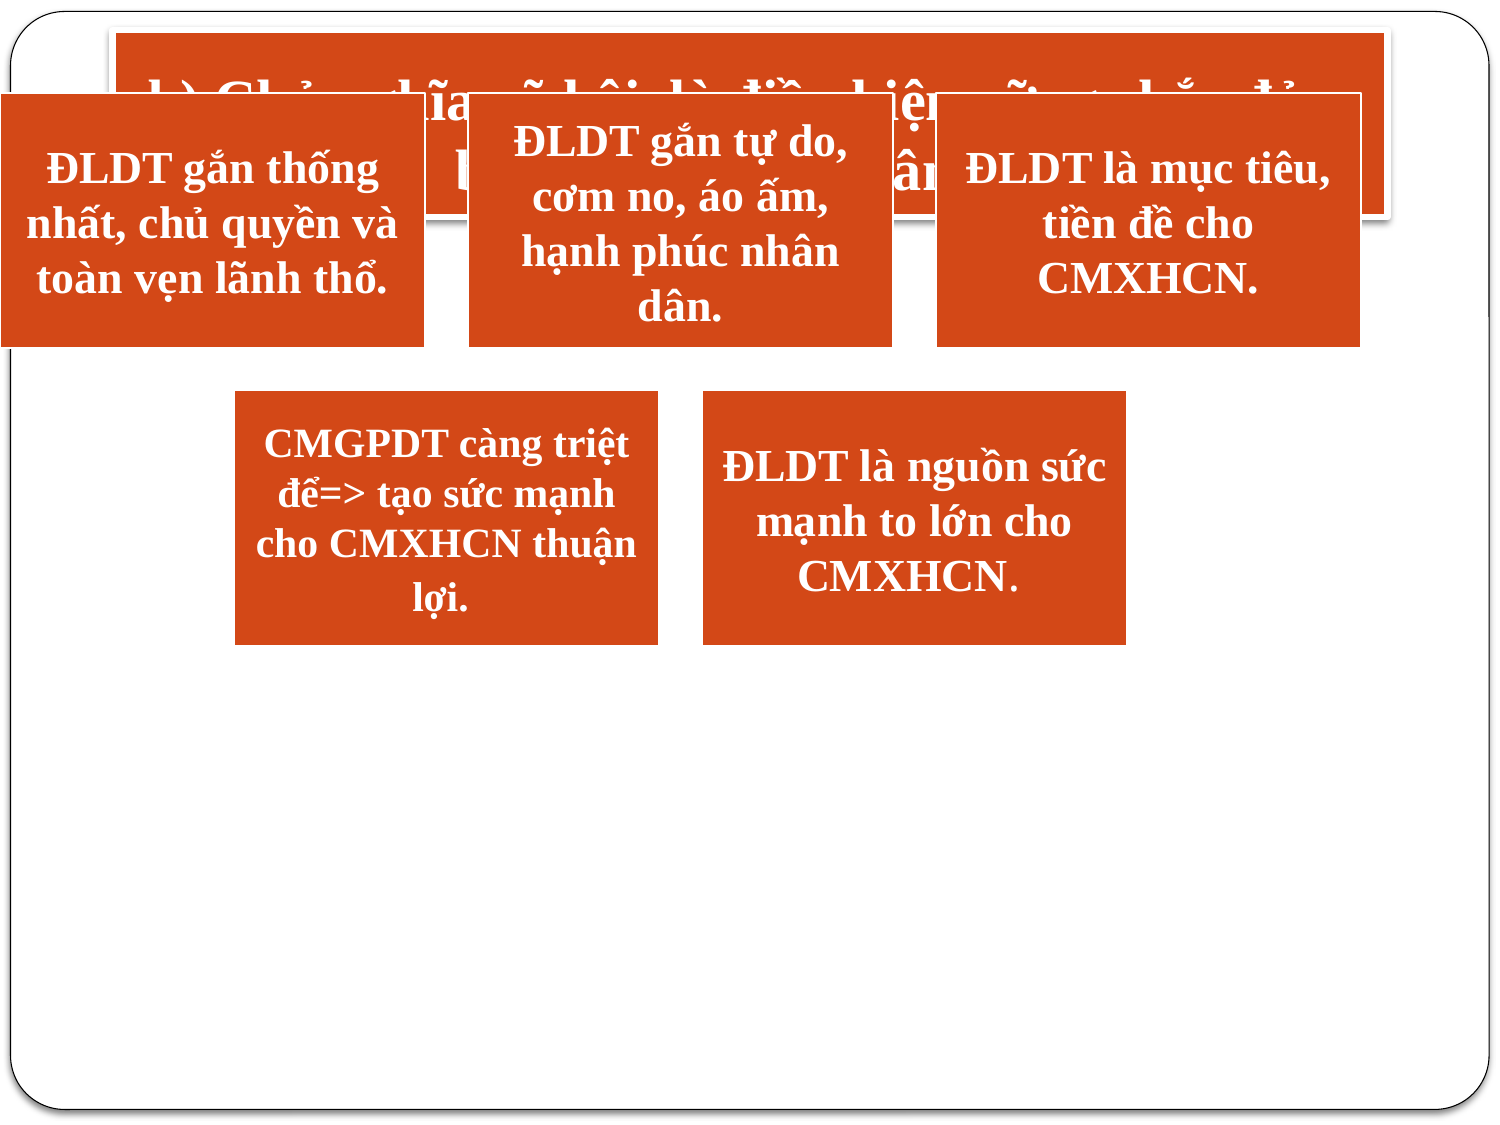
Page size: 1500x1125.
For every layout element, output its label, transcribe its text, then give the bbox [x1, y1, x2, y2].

title b) Chủ nghĩa xã hội là điều kiện vững chắc đảm bảo nền độc lập dân tộc [109, 27, 1391, 220]
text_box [67, 280, 1430, 1020]
